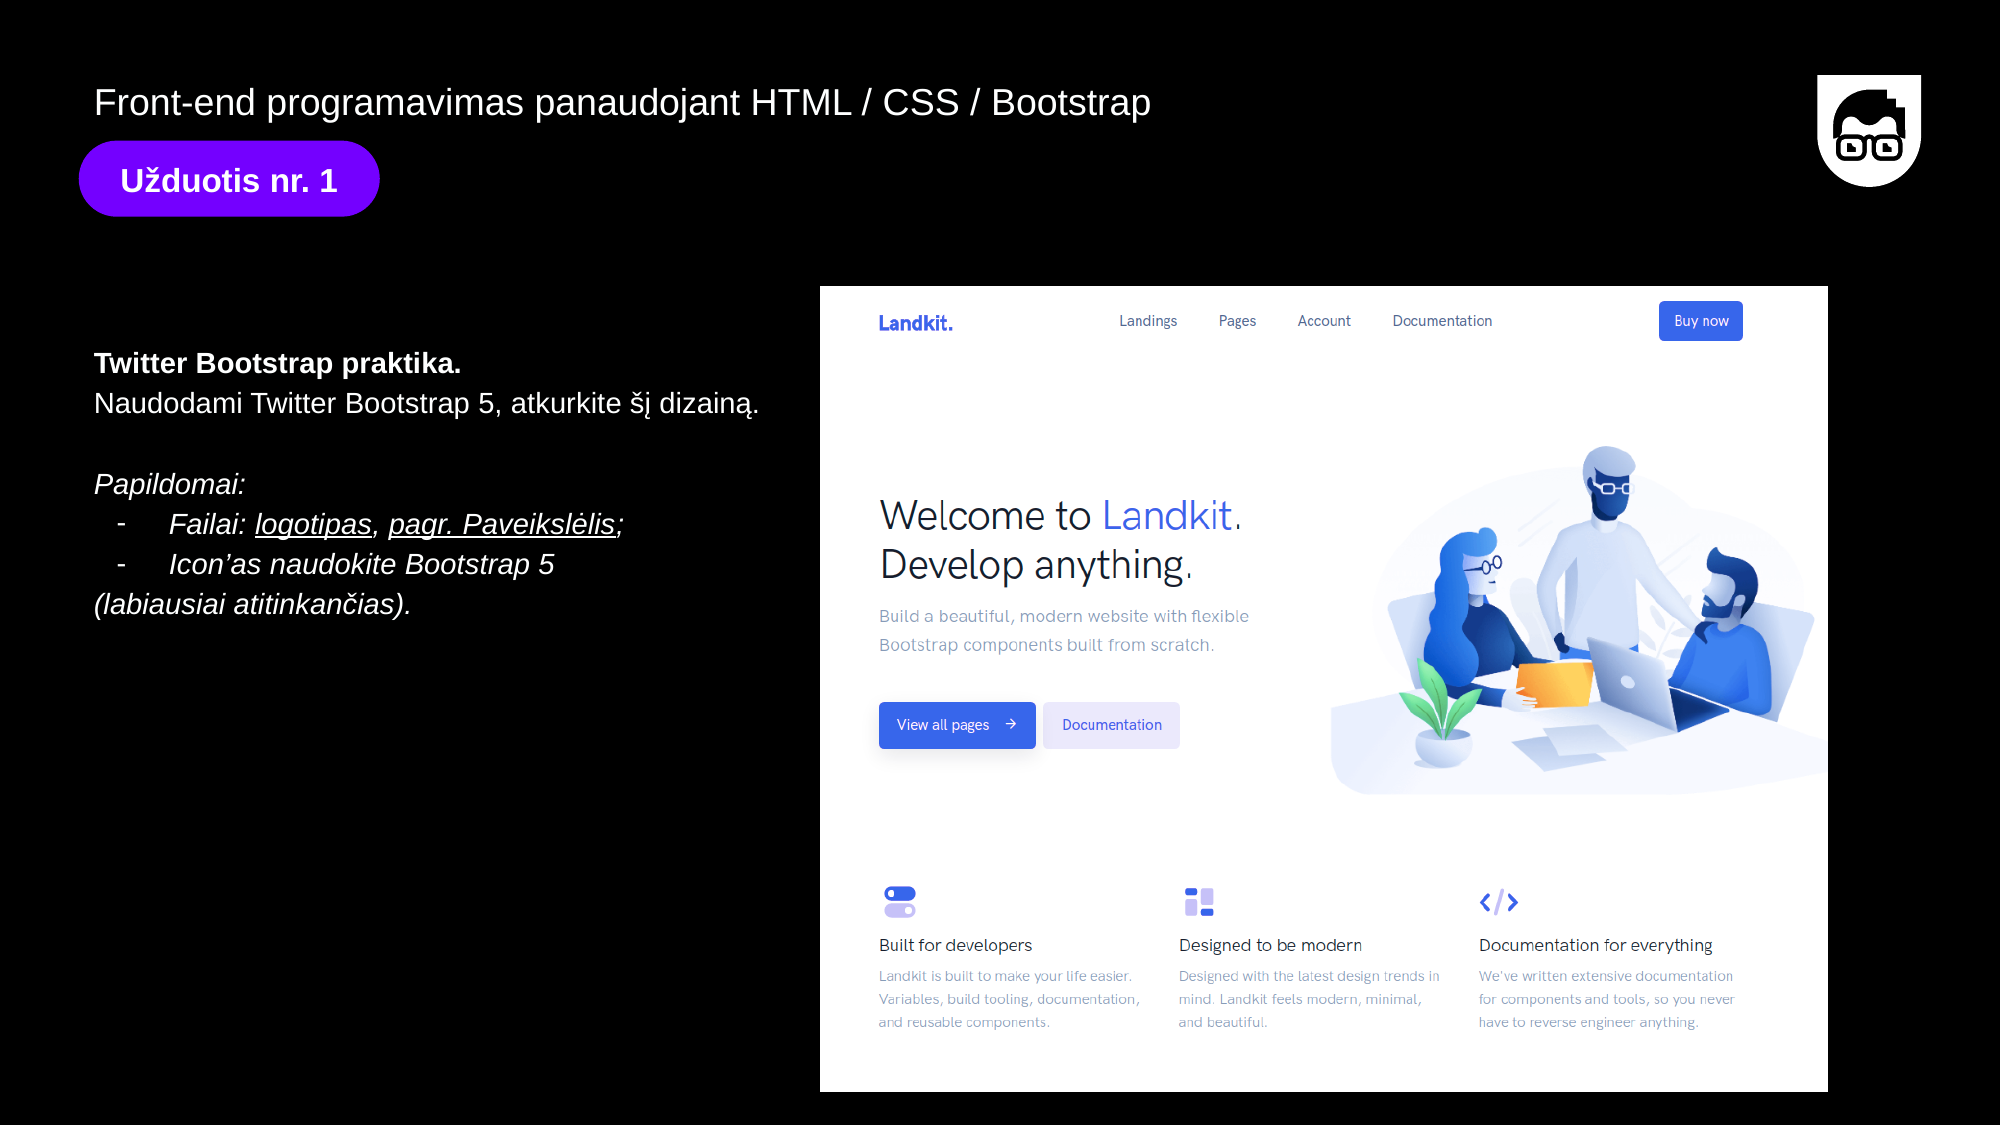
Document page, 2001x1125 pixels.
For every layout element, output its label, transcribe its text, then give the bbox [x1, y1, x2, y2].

picture [820, 285, 1828, 1093]
text_box Užduotis nr. 1 [78, 140, 380, 217]
text_box Twitter Bootstrap praktika. Naudodami Twitter Bootstrap 5, atkurkite šį dizainą. Papildomai: Failai: logotipas, pagr. Paveikslėlis; Icon’as naudokite Bootstrap 5 (labiausiai atitinkančias). [78, 331, 815, 1092]
list Front-end programavimas panaudojant HTML / CSS / Bootstrap [78, 75, 1214, 150]
